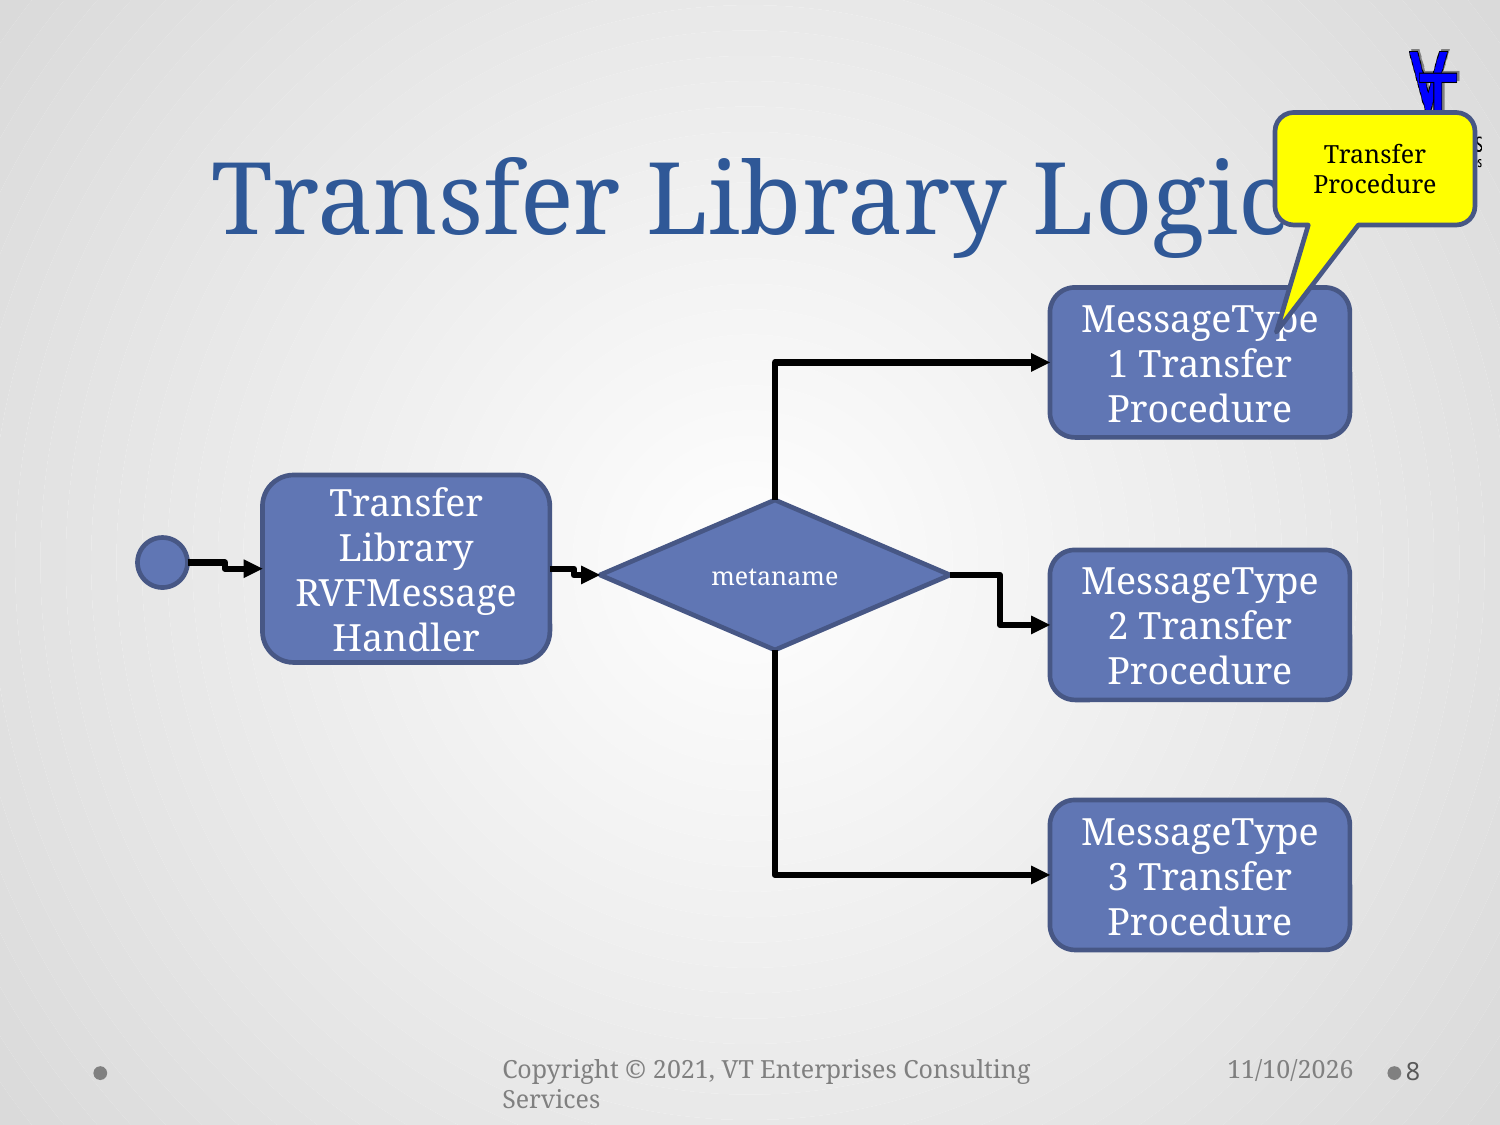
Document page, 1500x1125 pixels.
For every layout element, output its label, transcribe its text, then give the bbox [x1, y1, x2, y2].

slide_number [1212, 1045, 1387, 1103]
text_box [799, 624, 1026, 901]
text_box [843, 293, 982, 569]
slide_number 8 [1401, 1042, 1494, 1103]
text_box Transfer Library RVFMessage Handler [260, 472, 553, 665]
text_box Transfer Procedure [1272, 110, 1478, 335]
text_box MessageType3 Transfer Procedure [1047, 797, 1353, 953]
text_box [549, 568, 601, 576]
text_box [187, 562, 263, 569]
text_box MessageType1 Transfer Procedure [1047, 285, 1353, 440]
picture [1425, 49, 1482, 169]
text_box MessageType2 Transfer Procedure [1047, 547, 1353, 703]
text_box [949, 574, 1051, 626]
text_box [135, 535, 190, 590]
text_box metaname [603, 498, 944, 652]
title Transfer Library Logic [75, 0, 1425, 263]
